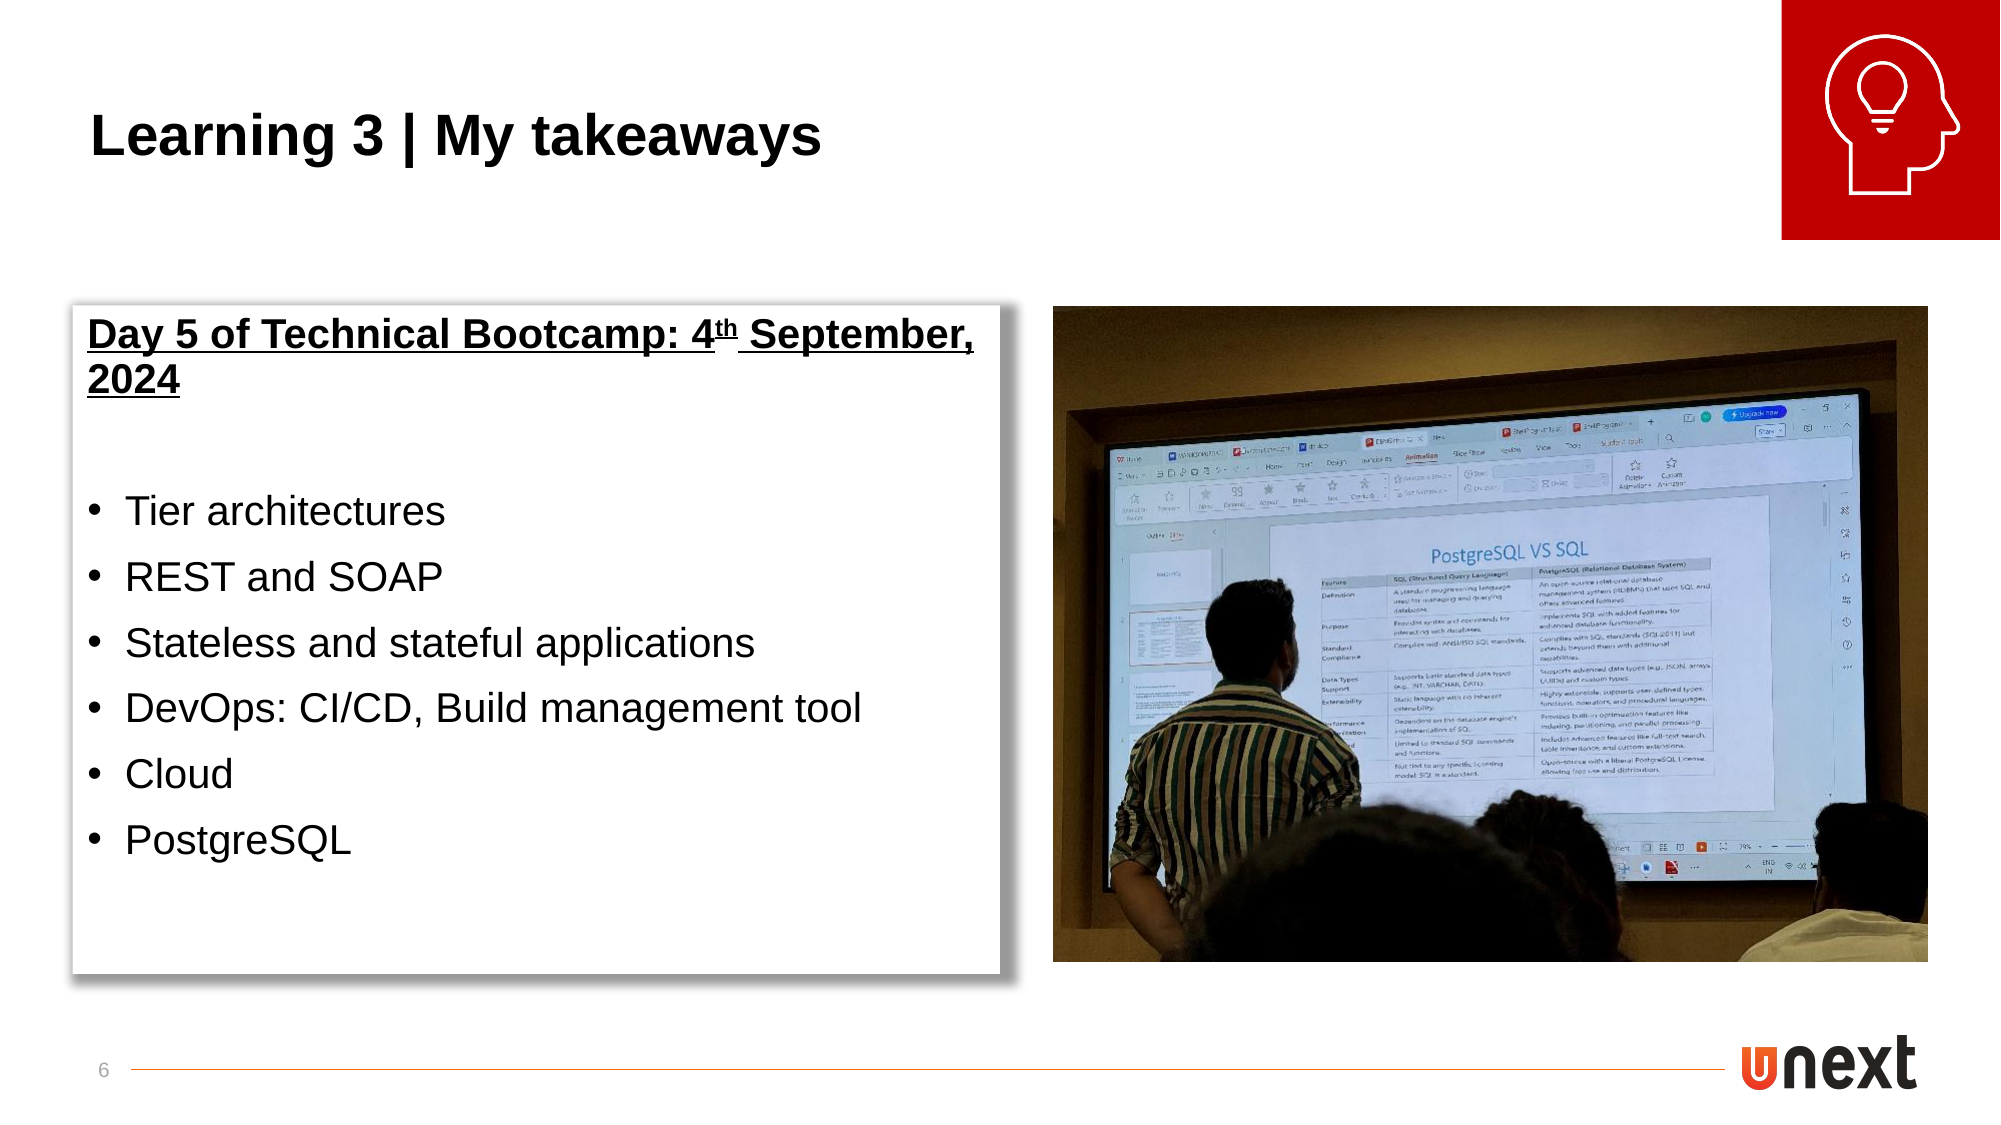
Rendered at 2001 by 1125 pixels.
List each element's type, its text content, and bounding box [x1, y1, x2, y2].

text_box [1781, 0, 2000, 241]
title Learning 3 | My takeaways [76, 78, 1797, 196]
picture [1053, 306, 1928, 962]
picture [1742, 1035, 1917, 1090]
slide_number 6 [48, 1047, 110, 1091]
text_box Day 5 of Technical Bootcamp: 4th September, 2024 Tier architectures REST and SOAP Stateless and stateful applications DevOps: CI/CD, Build management tool Cloud PostgreSQL [72, 305, 1000, 974]
picture [1797, 23, 1988, 214]
